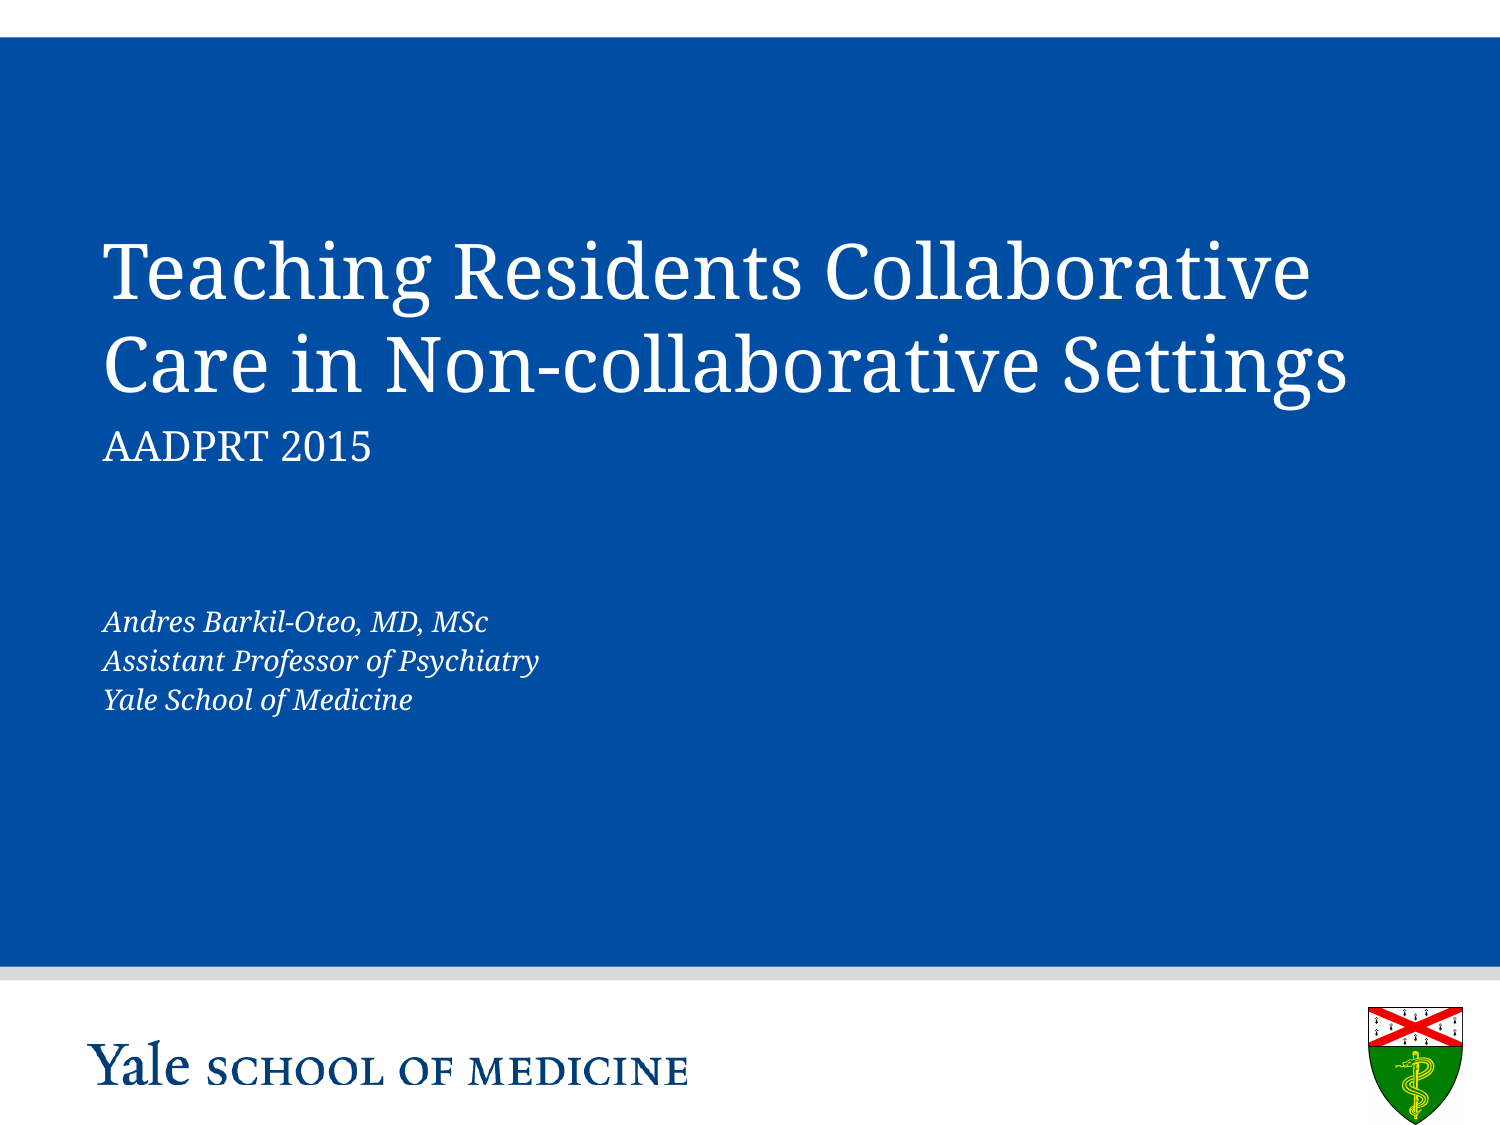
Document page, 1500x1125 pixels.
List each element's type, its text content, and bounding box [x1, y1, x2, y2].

list AADPRT 2015 [87, 412, 1438, 563]
picture [1368, 1007, 1463, 1125]
picture [87, 1040, 687, 1085]
title Teaching Residents Collaborative Care in Non-collaborative Settings [87, 162, 1438, 412]
list Andres Barkil-Oteo, MD, MSc Assistant Professor of Psychiatry Yale School of Medicine [87, 599, 1438, 726]
